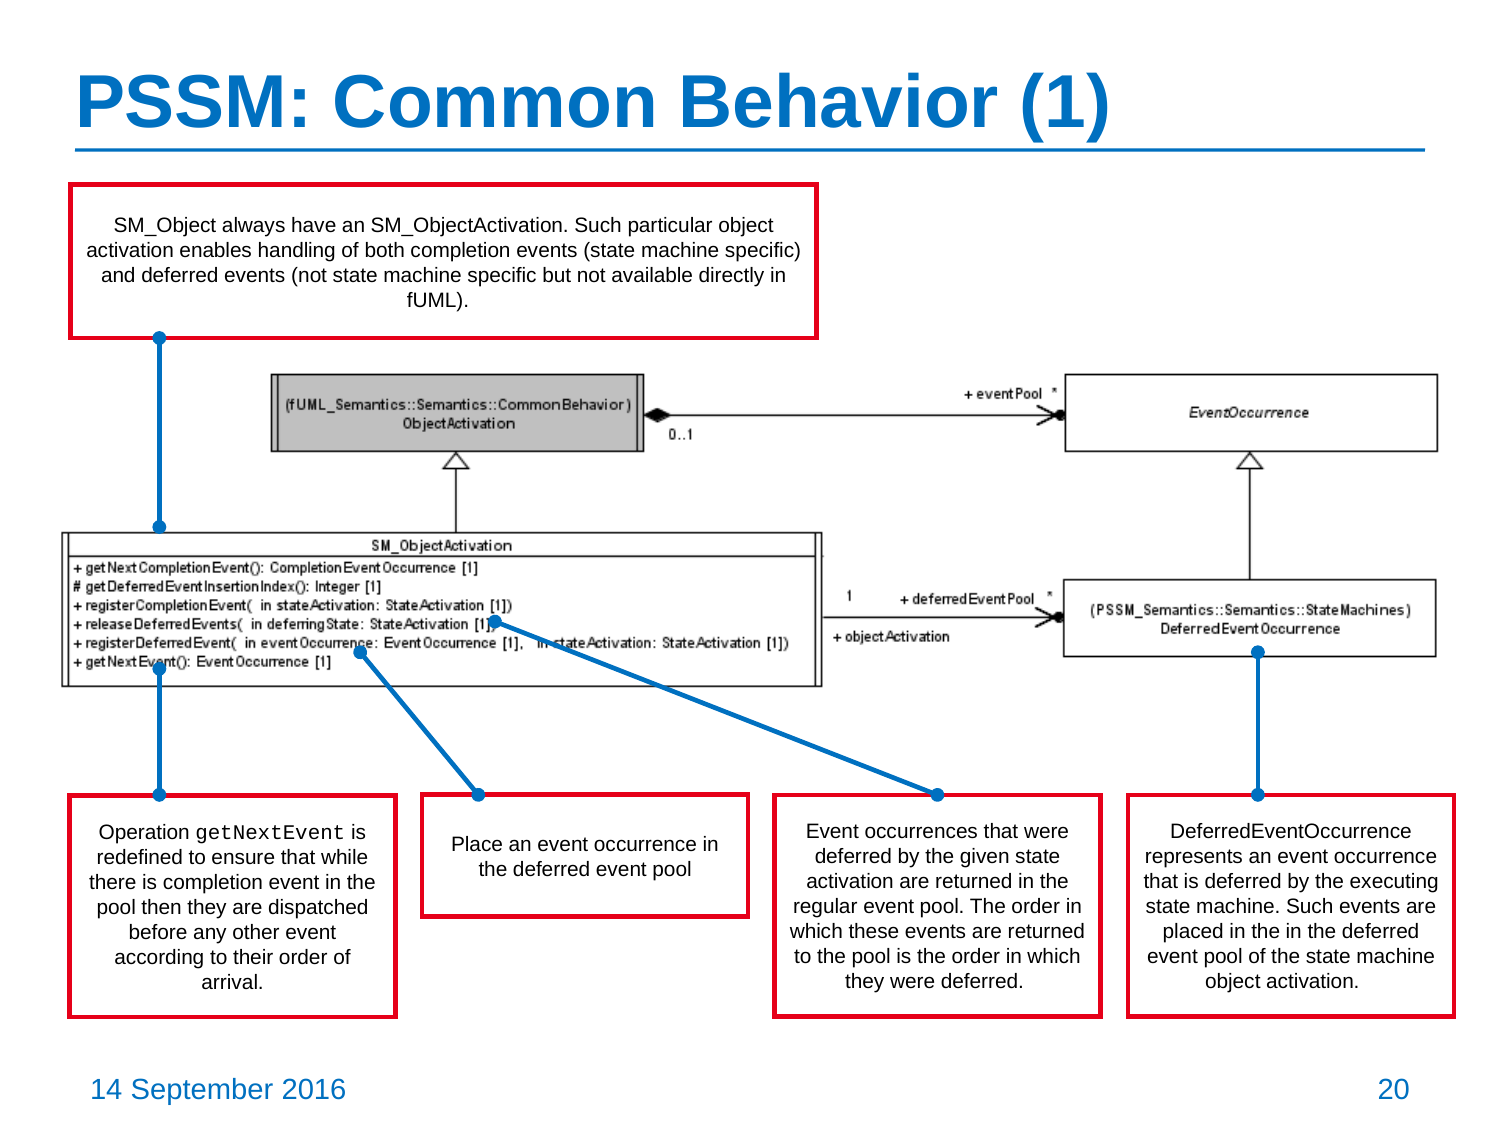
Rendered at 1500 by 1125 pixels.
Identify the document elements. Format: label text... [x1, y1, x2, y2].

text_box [494, 621, 938, 795]
text_box DeferredEventOccurrence represents an event occurrence that is deferred by the executing state machine. Such events are placed in the in the deferred event pool of the state machine object activation. [1127, 794, 1454, 1017]
text_box Event occurrences that were deferred by the given state activation are returned in the regular event pool. The order in which these events are returned to the pool is the order in which they were deferred. [774, 794, 1101, 1017]
text_box Place an event occurrence in the deferred event pool [421, 794, 748, 917]
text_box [360, 652, 479, 795]
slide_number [75, 1062, 425, 1103]
title PSSM: Common Behavior (1) [75, 50, 1425, 150]
slide_number 20 [1074, 1062, 1425, 1103]
text_box SM_Object always have an SM_ObjectActivation. Such particular object activation enables handling of both completion events (state machine specific) and deferred events (not state machine specific but not available directly in fUML). [70, 184, 817, 338]
picture [46, 338, 1454, 703]
text_box Operation getNextEvent is redefined to ensure that while there is completion event in the pool then they are dispatched before any other event according to their order of arrival. [69, 795, 396, 1018]
